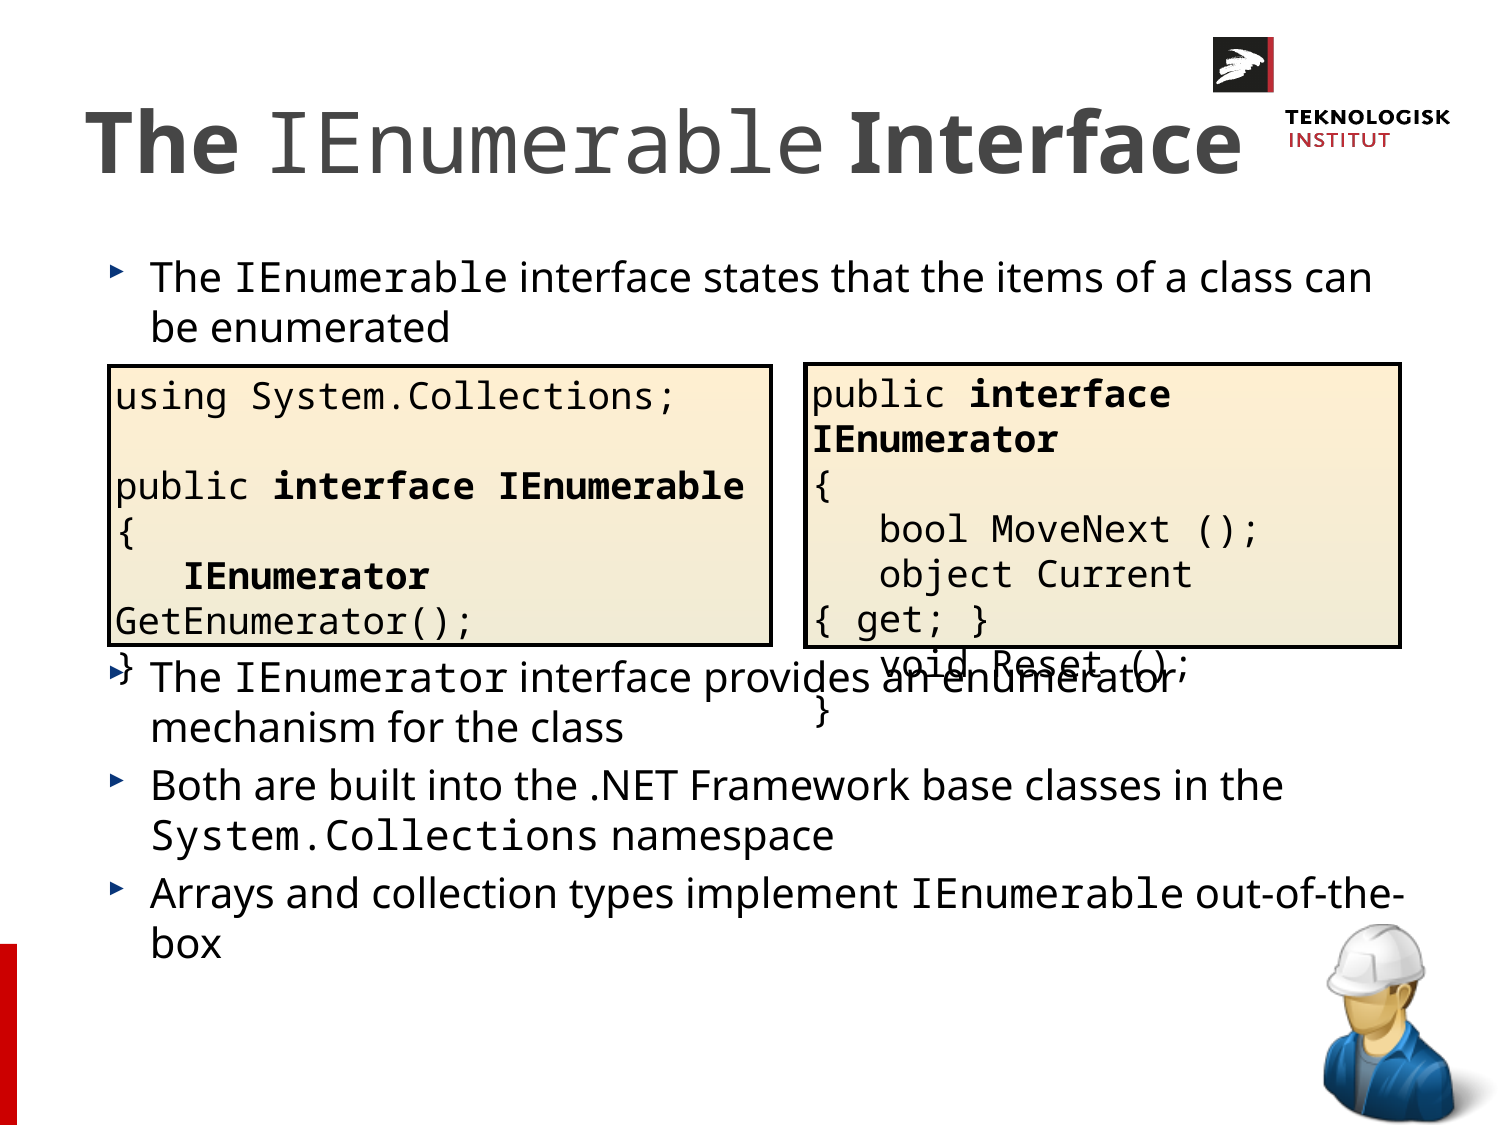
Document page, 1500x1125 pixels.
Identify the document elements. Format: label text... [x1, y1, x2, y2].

text_box using System.Collections; public interface IEnumerable { IEnumerator GetEnumerator(); } [109, 366, 771, 646]
picture [1213, 37, 1450, 147]
text_box public interface IEnumerator { bool MoveNext (); object Current { get; } void Reset (); } [805, 363, 1400, 648]
picture [1299, 924, 1500, 1125]
title The IEnumerable Interface [70, 45, 1425, 233]
list The IEnumerable interface states that the items of a class can be enumerated The IEnumerator interface provides an enumerator mechanism for the class Both are built into the .NET Framework base classes in the System.Collections namespace Arrays and collection types implement IEnumerable out-of-the-box [75, 243, 1424, 986]
